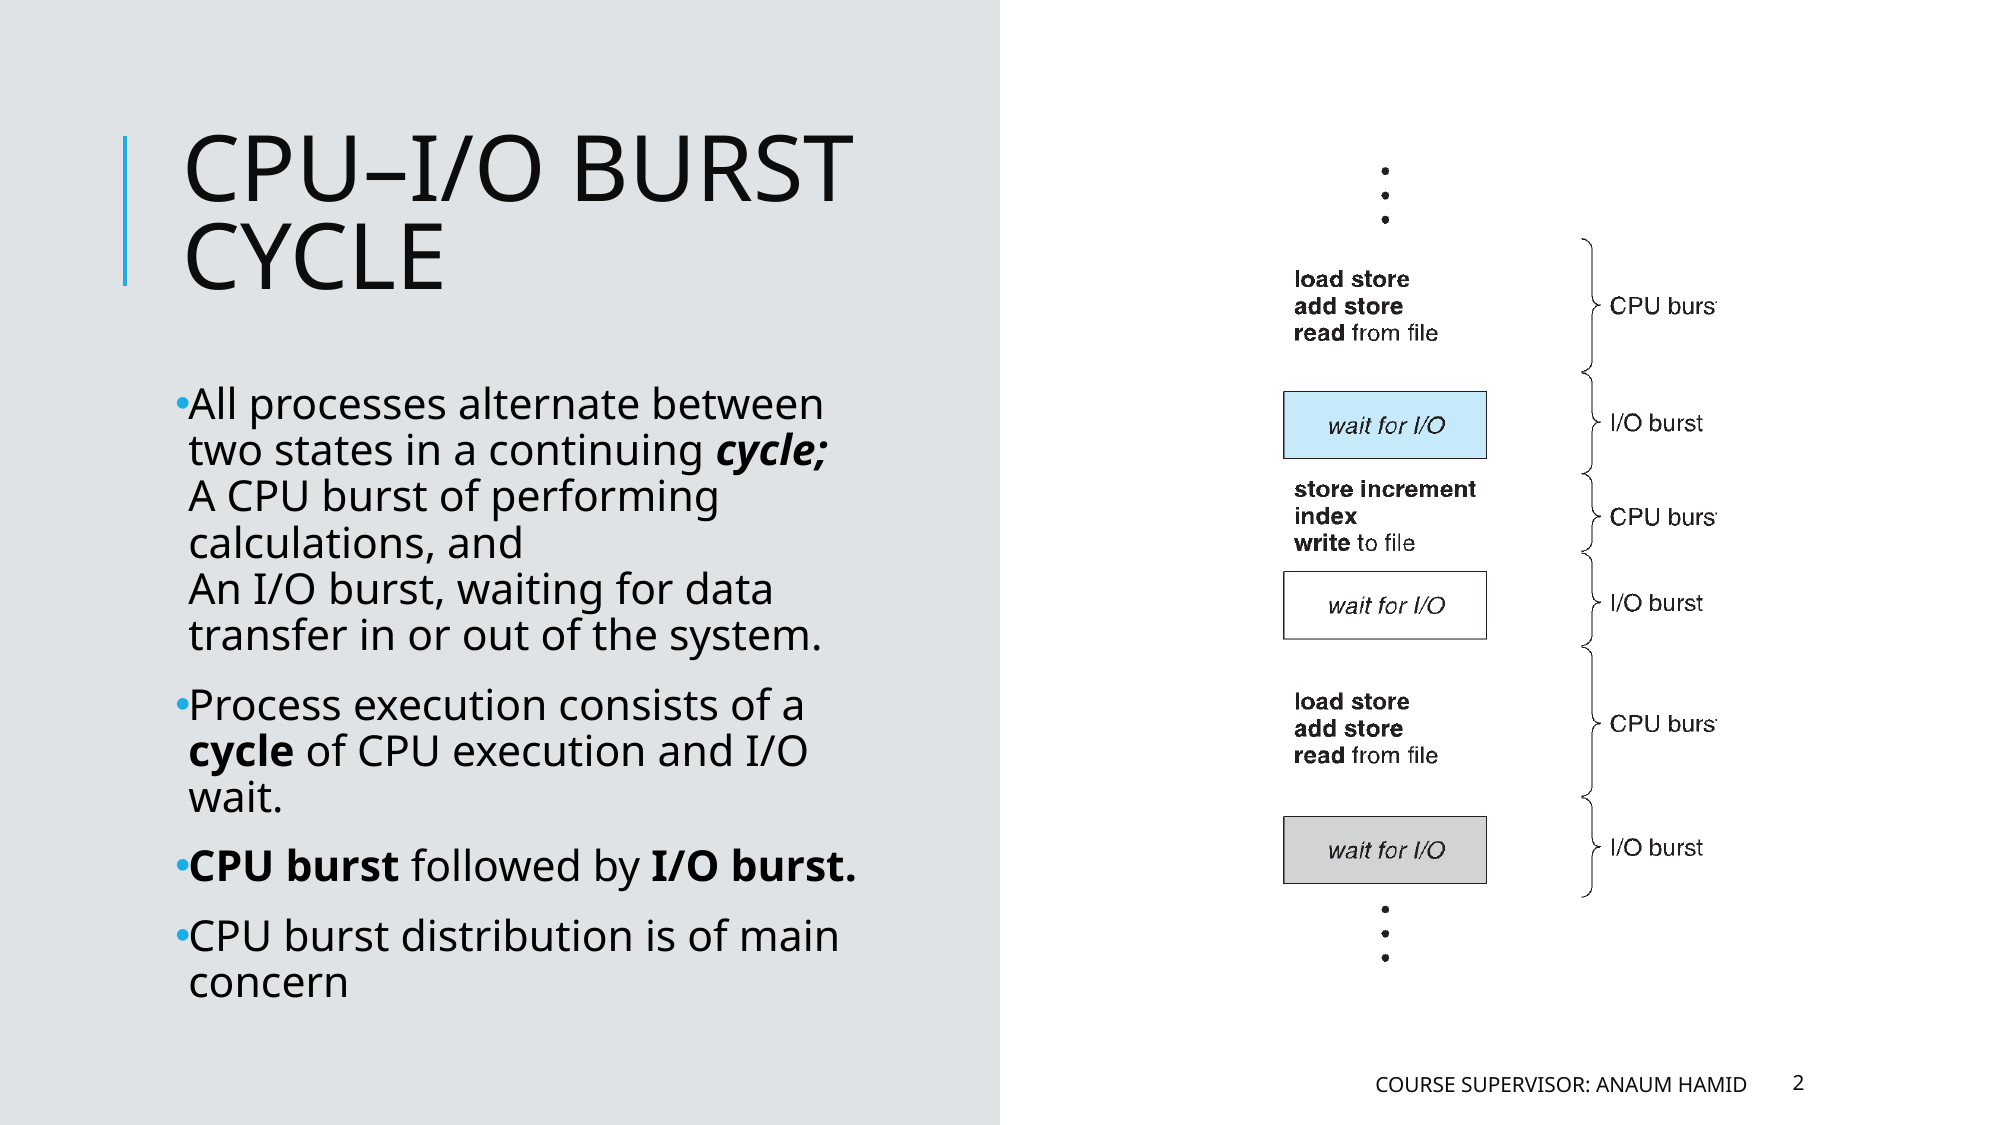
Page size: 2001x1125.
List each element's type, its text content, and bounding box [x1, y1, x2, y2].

title CPU–I/O BURST CYCLE [168, 75, 888, 363]
slide_number ‹#› [1777, 1061, 1938, 1107]
picture [1283, 157, 1717, 969]
list All processes alternate between two states in a continuing cycle; A CPU burst of performing calculations, and An I/O burst, waiting for data transfer in or out of the system. Process execution consists of a cycle of CPU execution and I/O wait. CPU burst followed by I/O burst. CPU burst distribution is of main concern [168, 375, 888, 1020]
footer COURSE SUPERVISOR: ANAUM HAMID [794, 1061, 1763, 1107]
text_box [0, 0, 1000, 1125]
